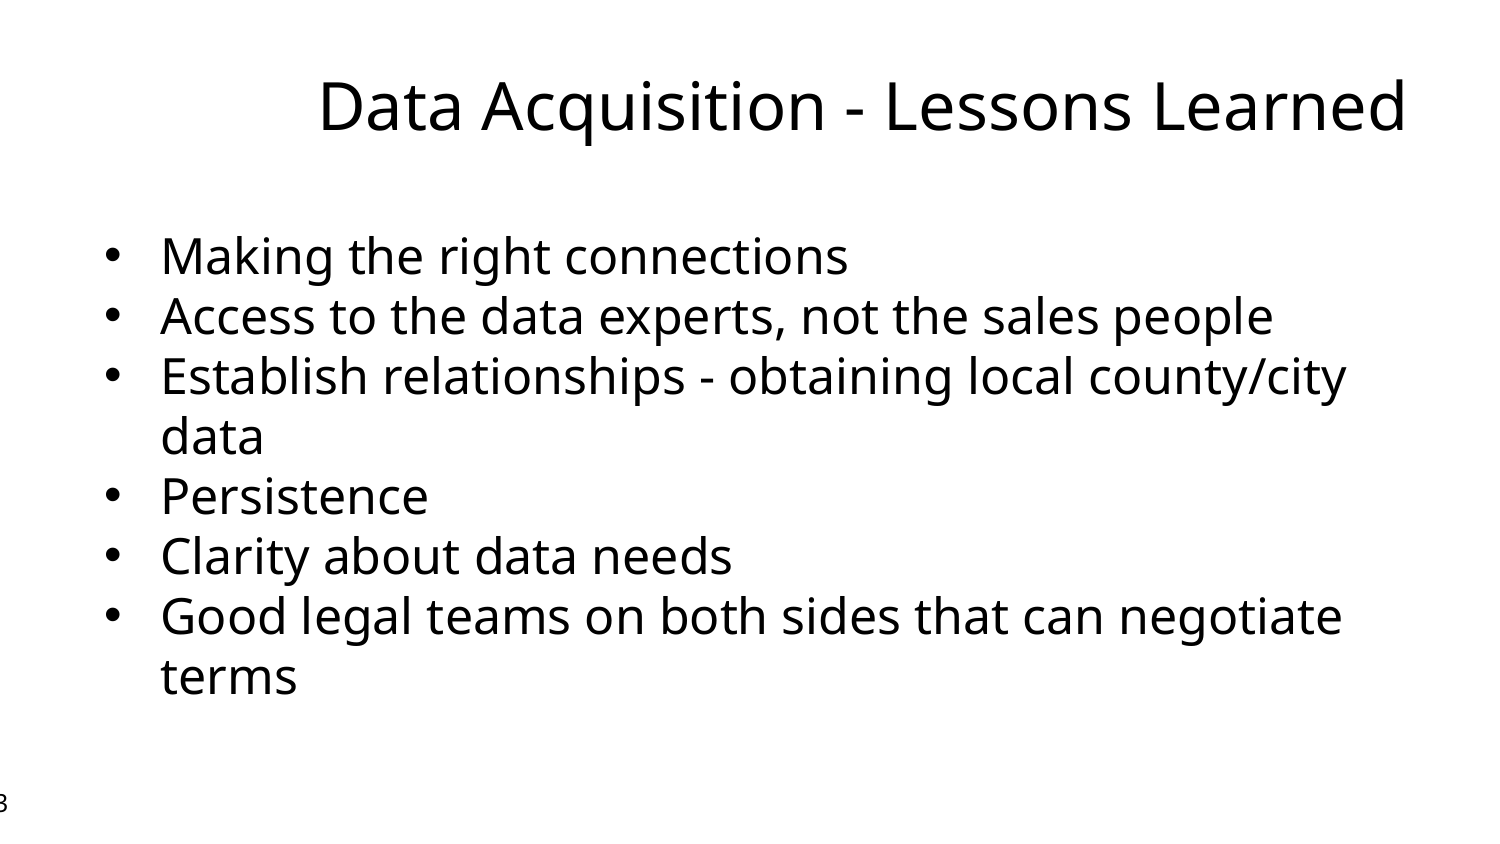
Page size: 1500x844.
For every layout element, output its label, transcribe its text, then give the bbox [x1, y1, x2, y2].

text_box Making the right connections Access to the data experts, not the sales people Establish relationships - obtaining local county/city data Persistence Clarity about data needs Good legal teams on both sides that can negotiate terms [33, 217, 1425, 774]
text_box Data Acquisition - Lessons Learned [75, 33, 1425, 175]
